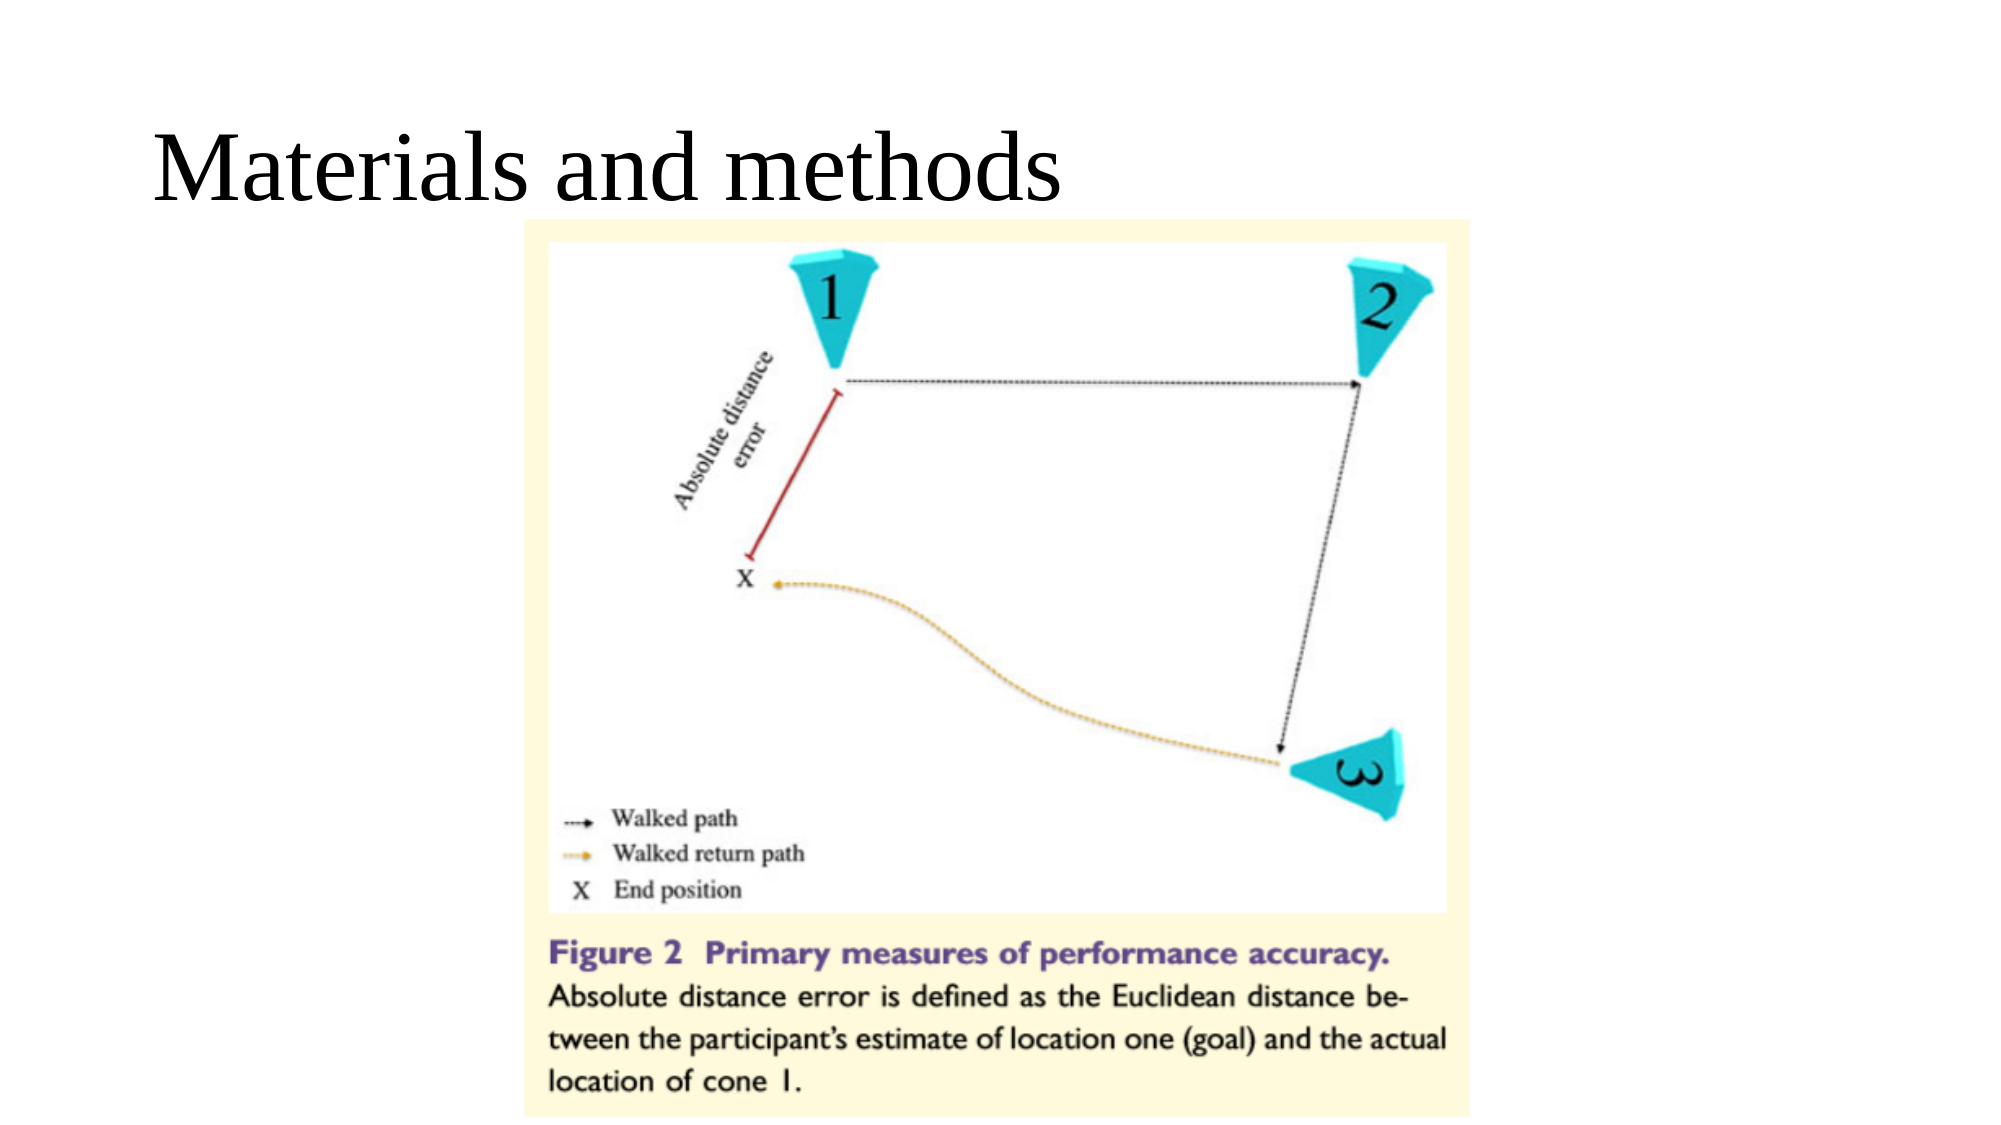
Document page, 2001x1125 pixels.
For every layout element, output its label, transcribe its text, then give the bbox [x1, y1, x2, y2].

title Materials and methods [137, 59, 1863, 278]
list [507, 218, 1493, 1125]
